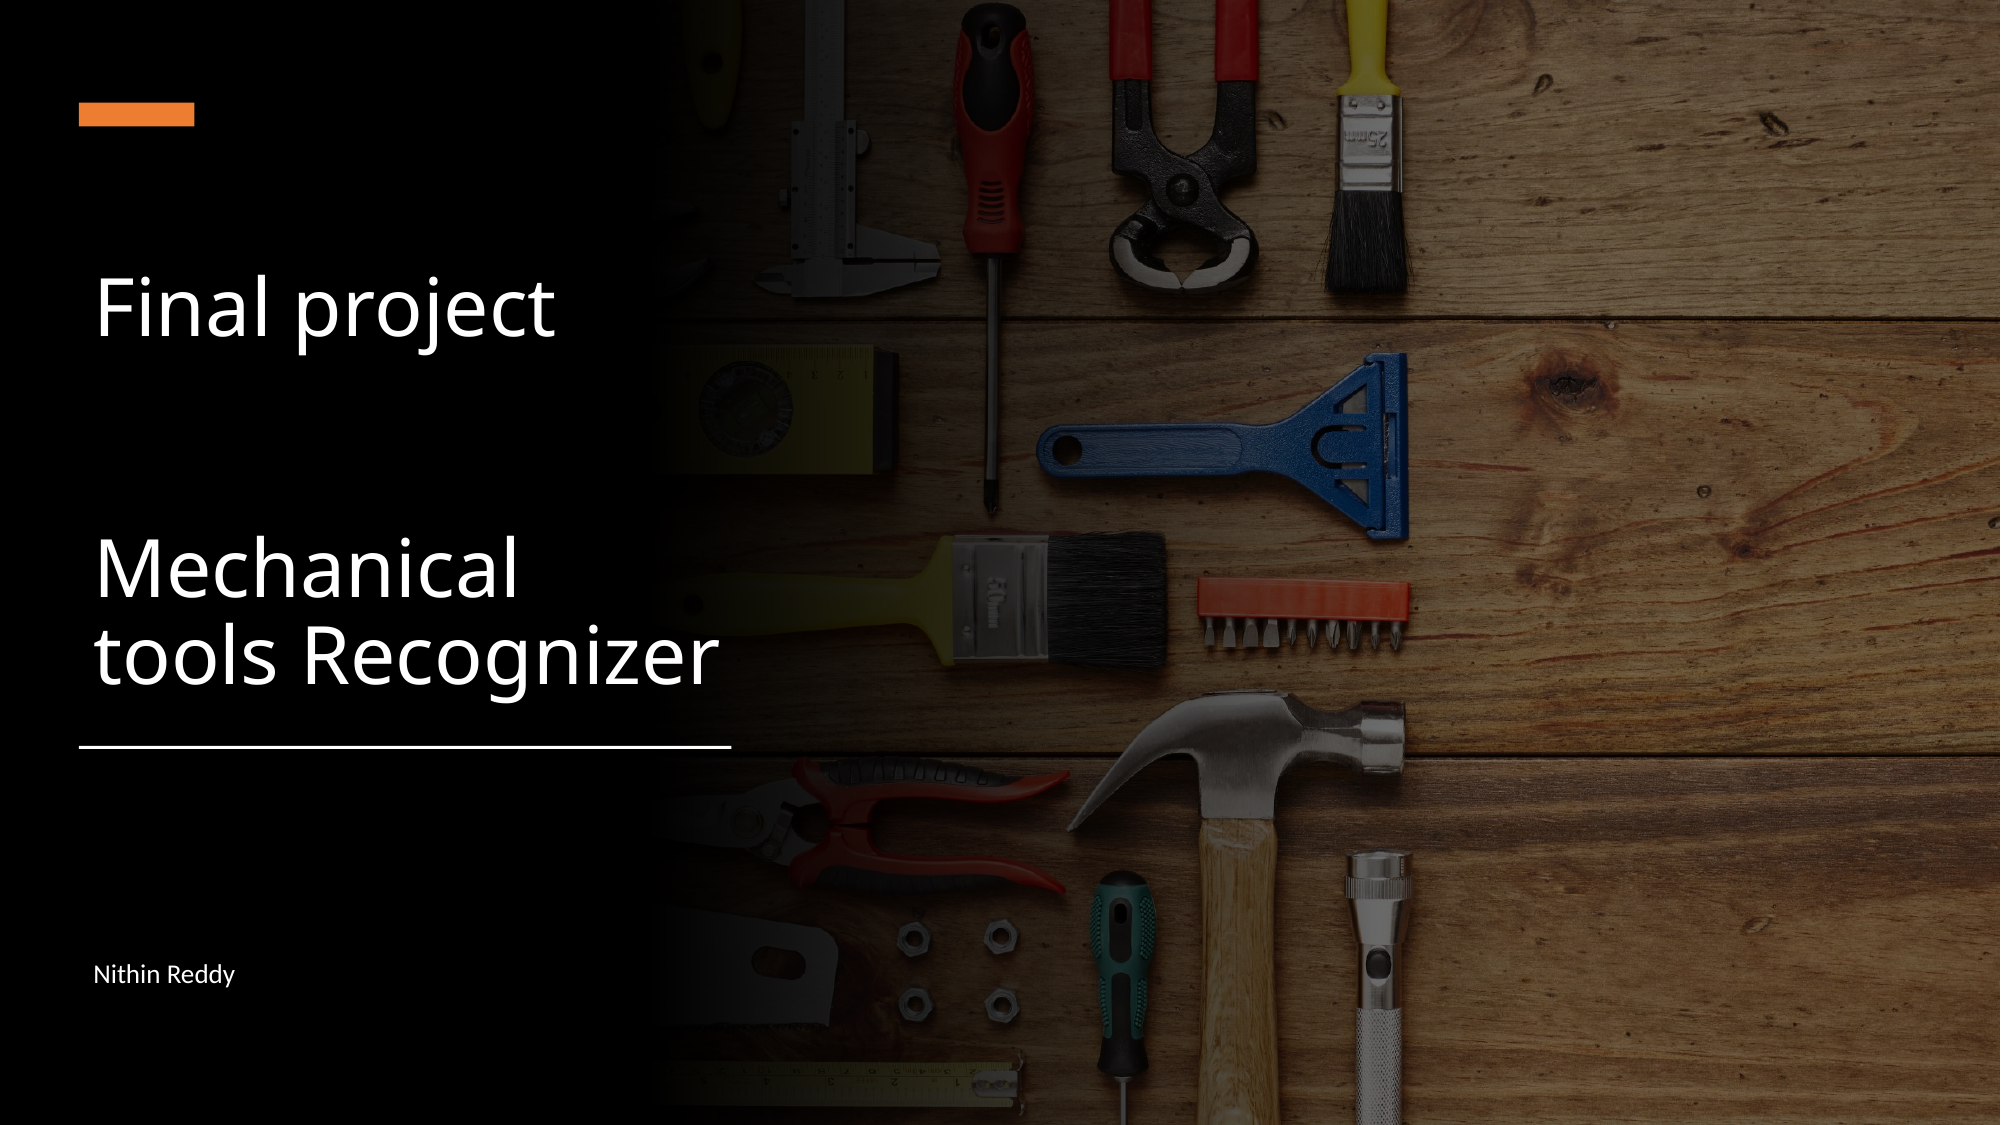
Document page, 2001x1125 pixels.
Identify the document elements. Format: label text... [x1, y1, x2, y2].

text_box [78, 745, 577, 750]
text_box [78, 102, 195, 128]
text_box [0, 0, 577, 1125]
picture [577, 0, 2000, 1125]
subtitle Nithin Reddy [78, 799, 577, 998]
title Final project Mechanical tools Recognizer [78, 184, 577, 710]
